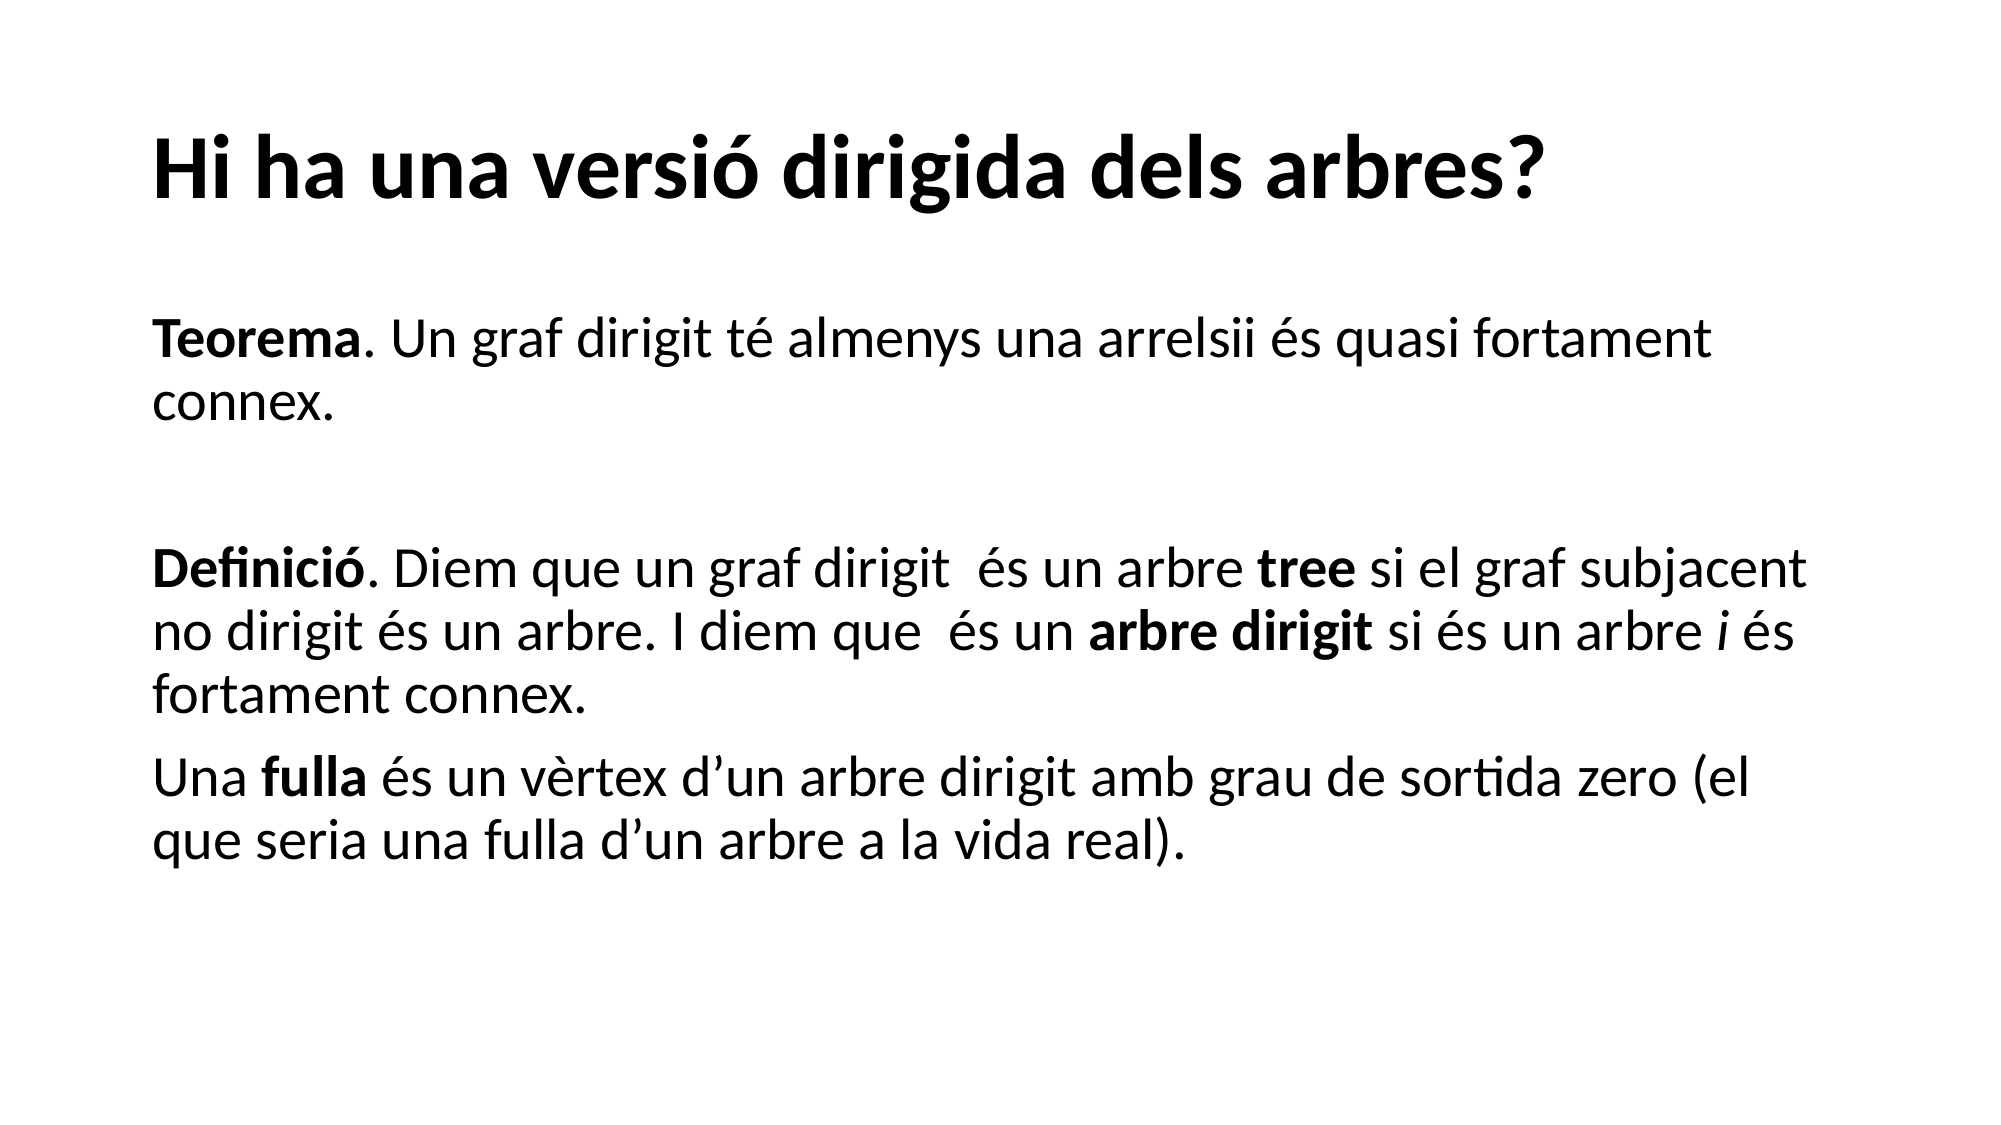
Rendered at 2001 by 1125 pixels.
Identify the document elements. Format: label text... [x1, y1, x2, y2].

title Hi ha una versió dirigida dels arbres? [137, 59, 1863, 278]
